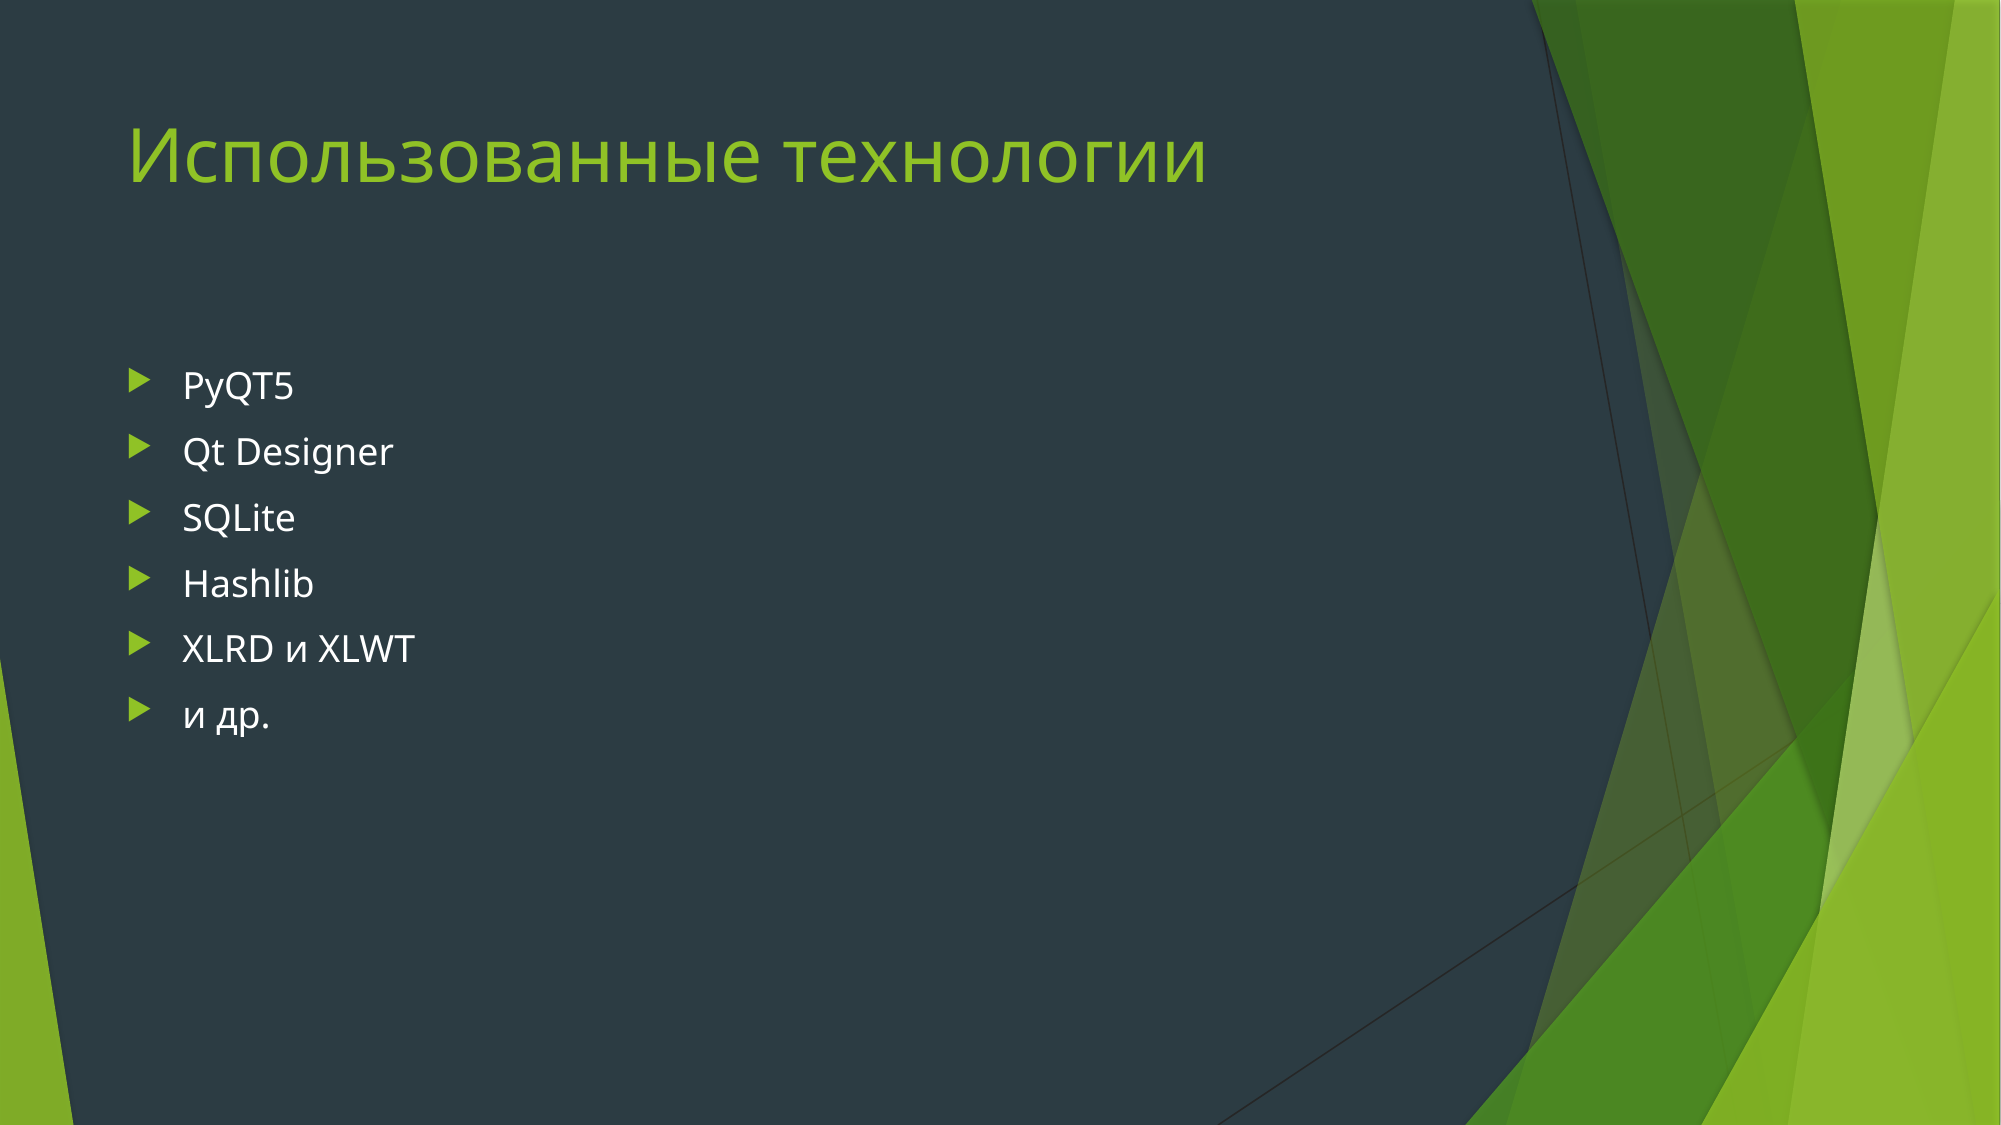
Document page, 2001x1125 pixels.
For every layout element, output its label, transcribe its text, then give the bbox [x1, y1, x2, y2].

title Использованные технологии [111, 99, 1522, 317]
list PyQT5 Qt Designer SQLite Hashlib XLRD и XLWT и др. [111, 354, 1522, 992]
